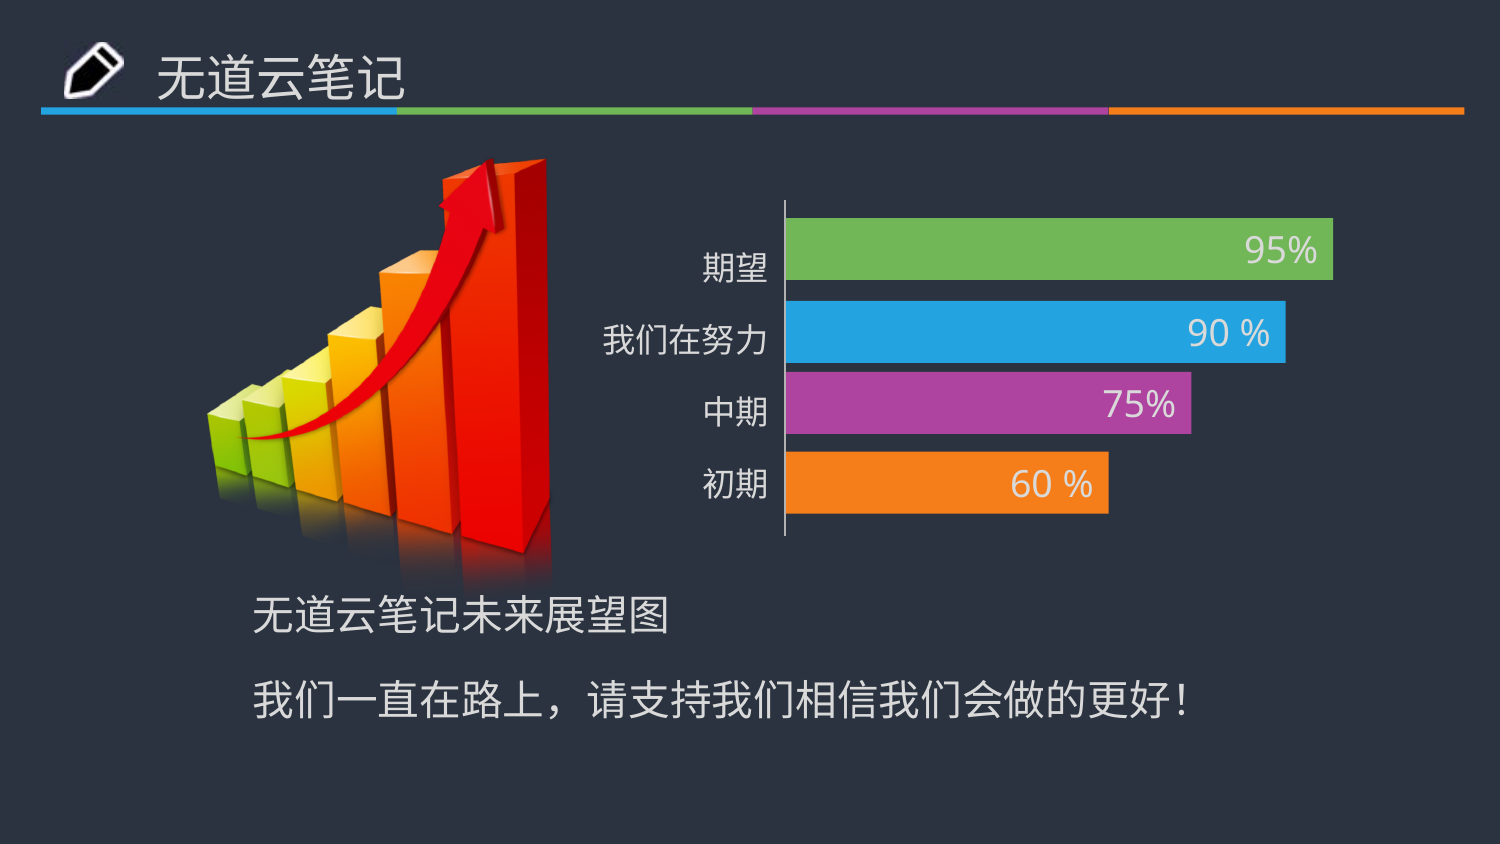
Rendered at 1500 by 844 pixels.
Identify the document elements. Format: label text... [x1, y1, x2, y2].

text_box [620, 199, 1334, 536]
text_box 无道云笔记未来展望图 [237, 587, 911, 646]
picture [124, 129, 646, 651]
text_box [41, 107, 1465, 116]
picture [64, 42, 125, 100]
text_box 我们一直在路上，请支持我们相信我们会做的更好！ [237, 666, 1235, 732]
text_box 无道云笔记 [142, 27, 425, 105]
